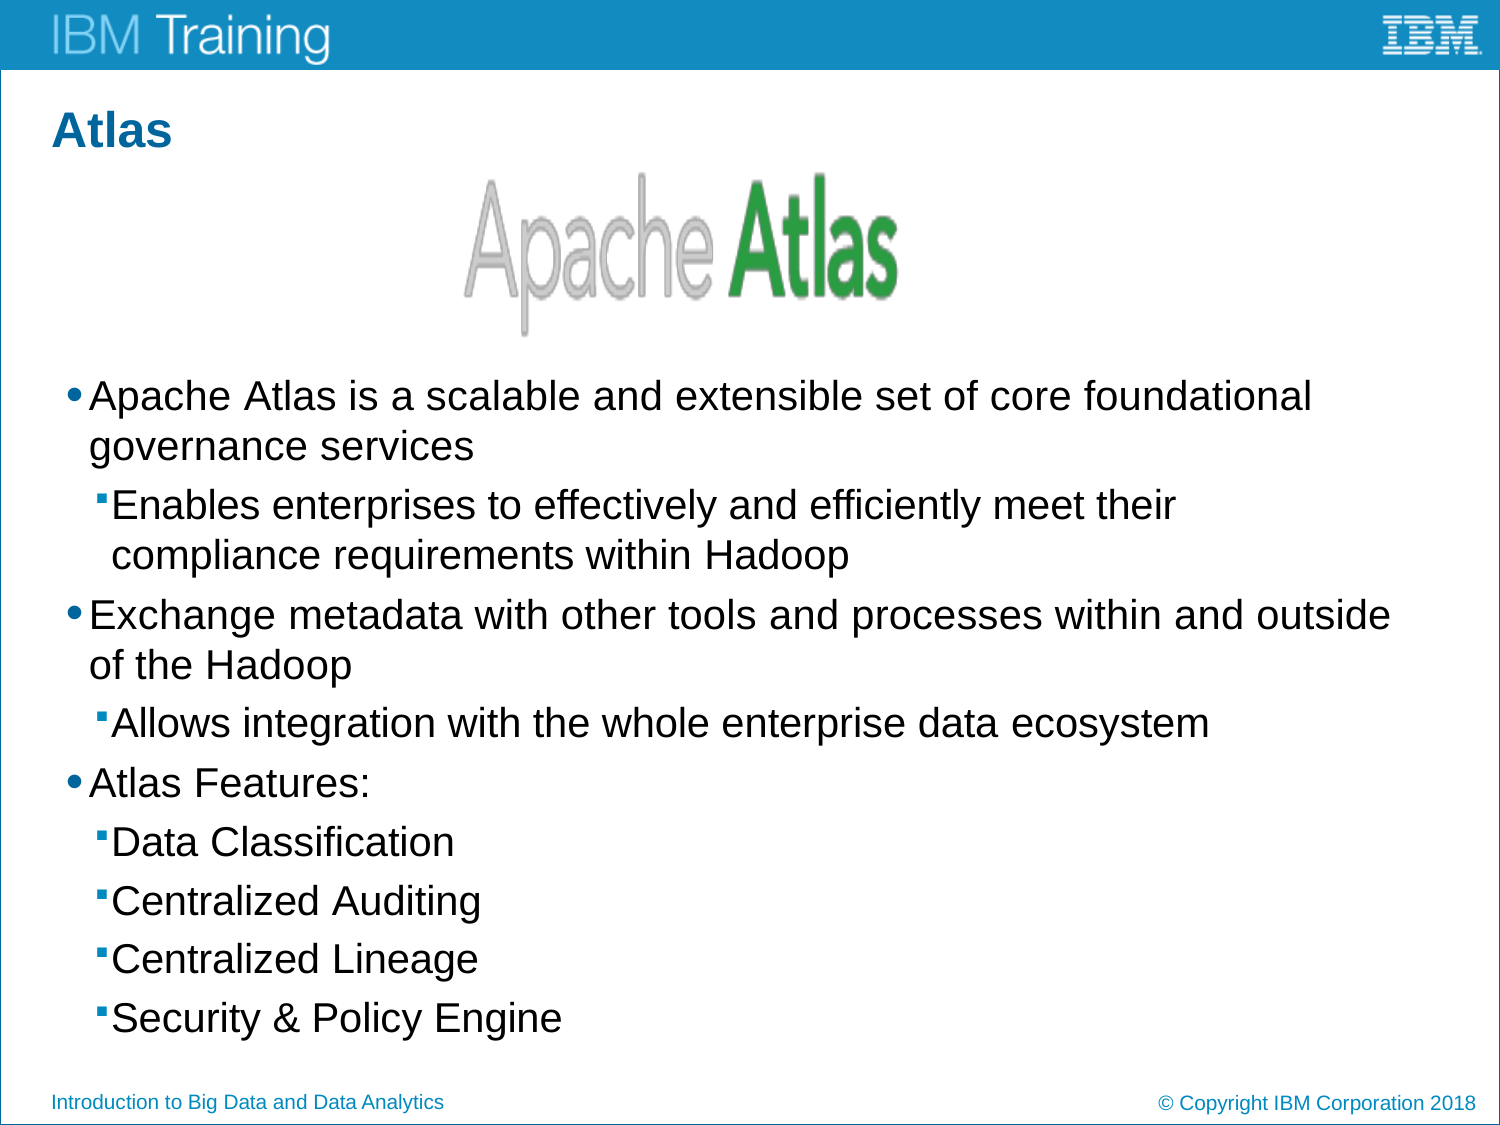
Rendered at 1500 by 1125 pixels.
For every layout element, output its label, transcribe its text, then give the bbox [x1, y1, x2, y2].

title Atlas [36, 75, 1485, 180]
picture [1158, 1095, 1166, 1109]
picture [0, 0, 1500, 70]
text_box [462, 160, 904, 341]
list Apache Atlas is a scalable and extensible set of core foundational governance services Enables enterprises to effectively and efficiently meet their compliance requirements within Hadoop Exchange metadata with other tools and processes within and outside of the Hadoop Allows integration with the whole enterprise data ecosystem Atlas Features: Data Classification Centralized Auditing Centralized Lineage Security & Policy Engine [0, 361, 1500, 933]
picture [1167, 1096, 1173, 1109]
